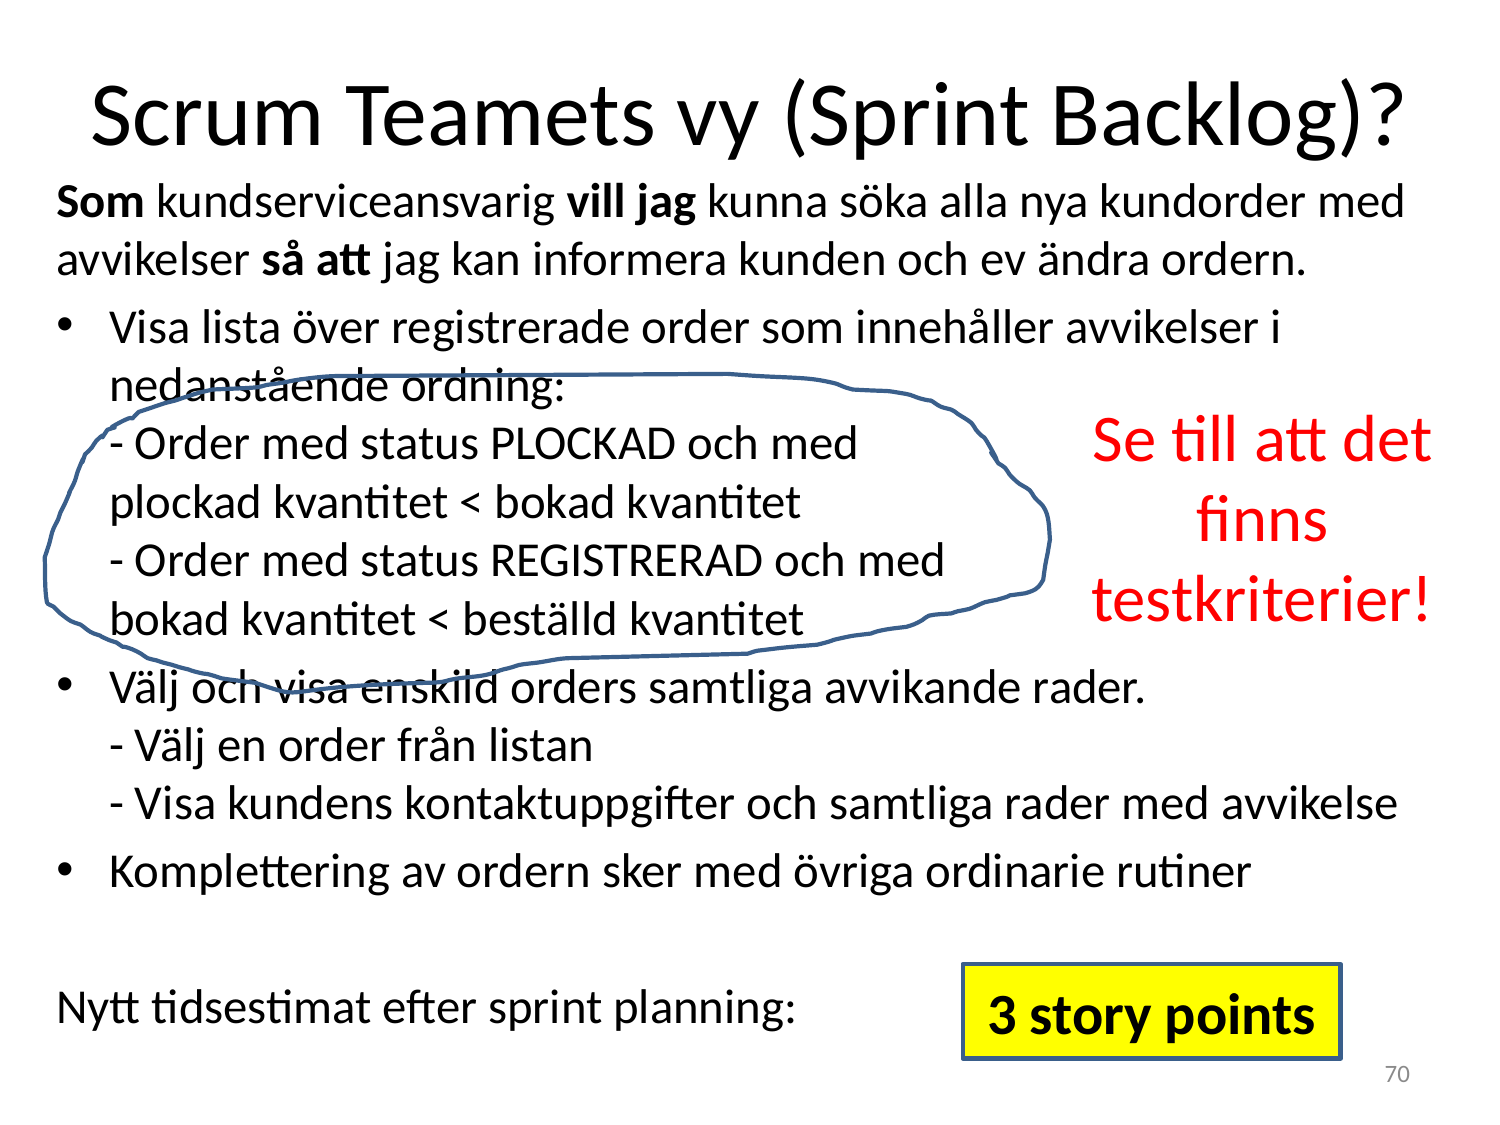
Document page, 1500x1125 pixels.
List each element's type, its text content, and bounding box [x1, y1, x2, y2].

slide_number 70 [1074, 1059, 1425, 1103]
text_box [42, 371, 1053, 695]
list Som kundserviceansvarig vill jag kunna söka alla nya kundorder med avvikelser så att jag kan informera kunden och ev ändra ordern. Visa lista över registrerade order som innehåller avvikelser i nedanstående ordning: - Order med status PLOCKAD och med plockad kvantitet < bokad kvantitet - Order med status REGISTRERAD och med bokad kvantitet < beställd kvantitet Välj och visa enskild orders samtliga avvikande rader. - Välj en order från listan - Visa kundens kontaktuppgifter och samtliga rader med avvikelse Komplettering av ordern sker med övriga ordinarie rutiner Nytt tidsestimat efter sprint planning: [41, 160, 1459, 1059]
text_box 3 story points [961, 962, 1343, 1061]
title Scrum Teamets vy (Sprint Backlog)? [75, 45, 1425, 160]
text_box Se till att det finns testkriterier! [1068, 387, 1457, 643]
